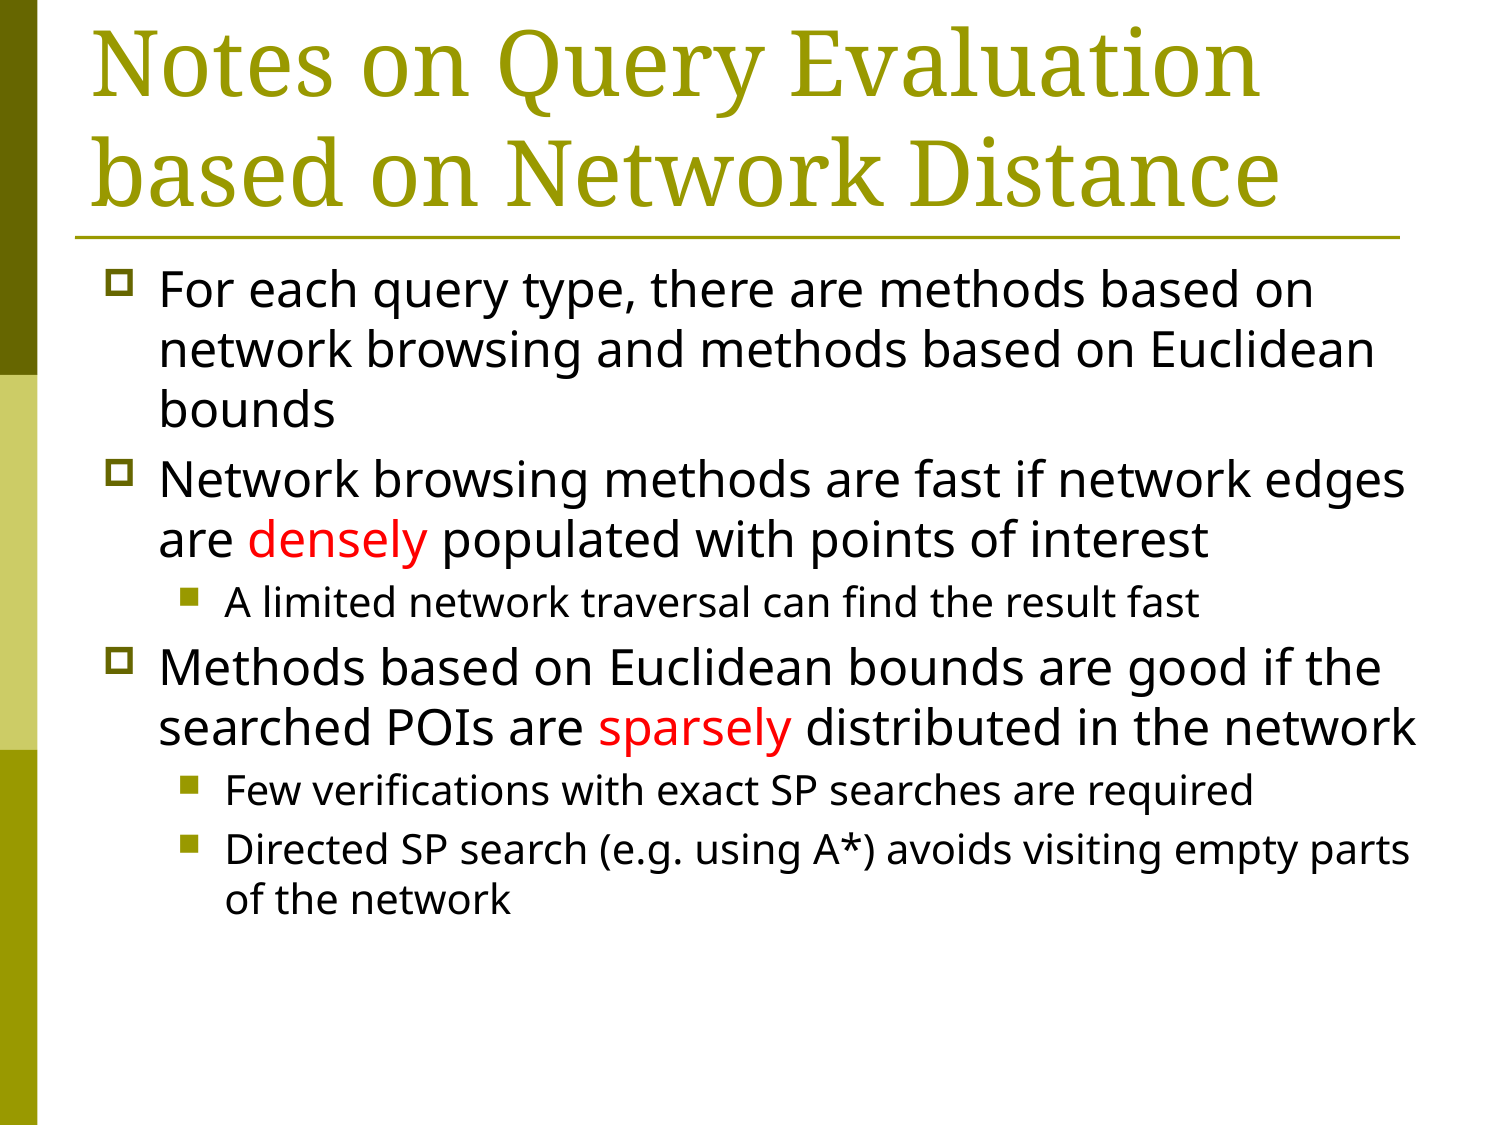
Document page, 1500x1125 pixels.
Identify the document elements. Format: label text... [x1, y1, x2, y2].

title Notes on Query Evaluation based on Network Distance [75, 45, 1425, 233]
list For each query type, there are methods based on network browsing and methods based on Euclidean bounds Network browsing methods are fast if network edges are densely populated with points of interest A limited network traversal can find the result fast Methods based on Euclidean bounds are good if the searched POIs are sparsely distributed in the network Few verifications with exact SP searches are required Directed SP search (e.g. using A*) avoids visiting empty parts of the network [87, 249, 1438, 1038]
